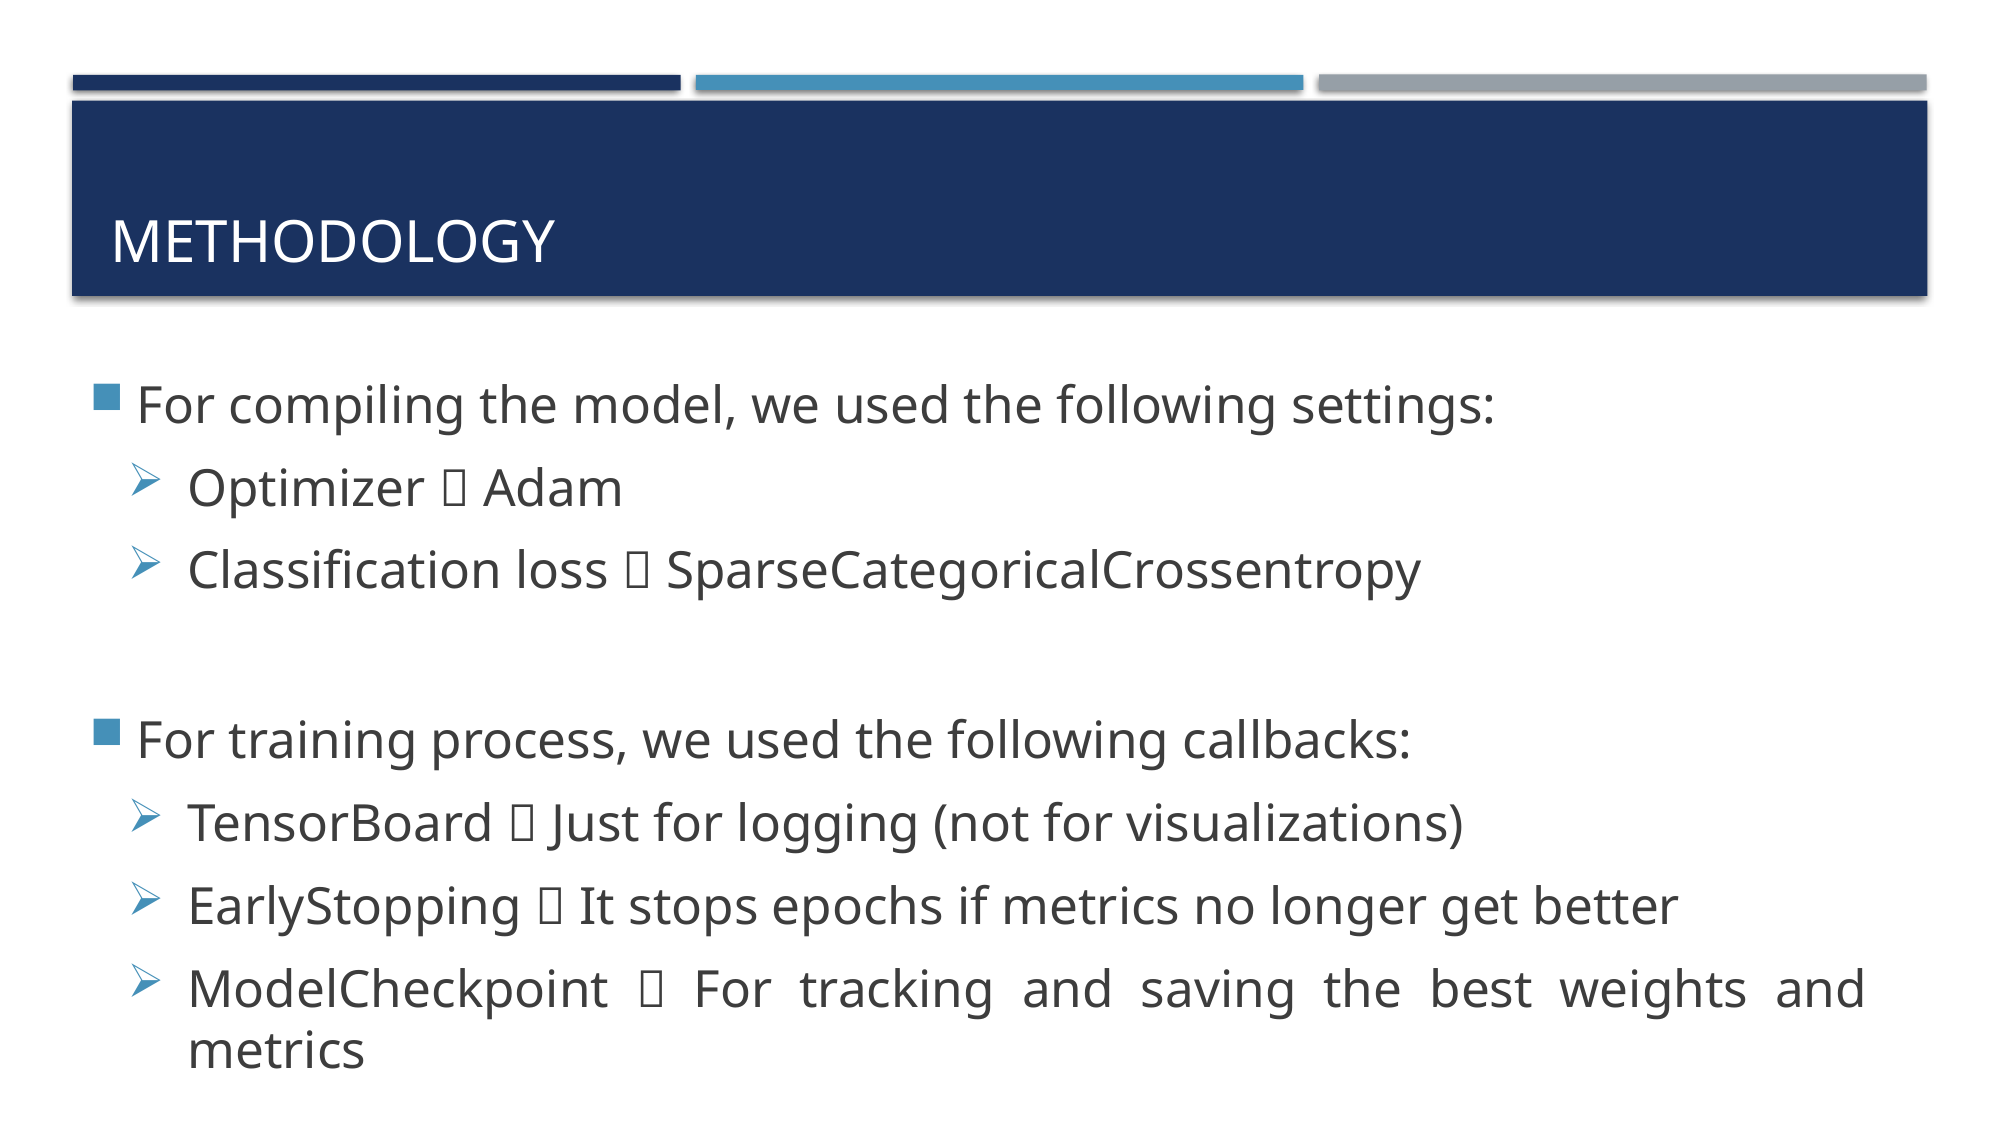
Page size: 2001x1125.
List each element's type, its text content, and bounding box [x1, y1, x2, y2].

list For compiling the model, we used the following settings: Optimizer  Adam Classification loss  SparseCategoricalCrossentropy For training process, we used the following callbacks: TensorBoard  Just for logging (not for visualizations) EarlyStopping  It stops epochs if metrics no longer get better ModelCheckpoint  For tracking and saving the best weights and metrics [73, 364, 1884, 1094]
title Methodology [95, 115, 1905, 282]
